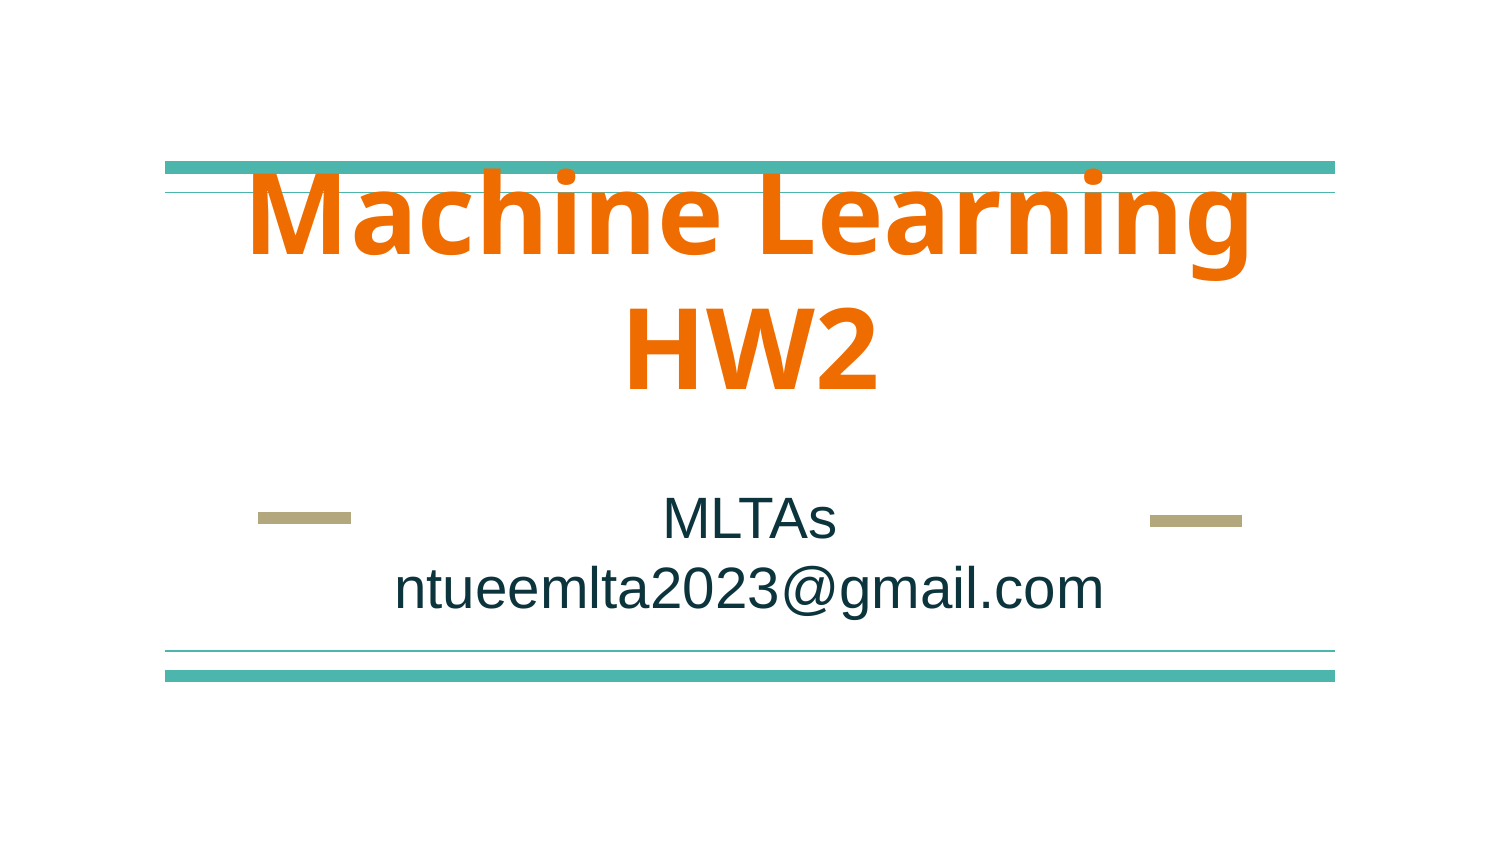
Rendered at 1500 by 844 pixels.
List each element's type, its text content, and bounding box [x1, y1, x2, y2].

text_box Machine Learning HW2 [164, 259, 1336, 427]
text_box MLTAs ntueemlta2023@gmail.com [51, 464, 1449, 595]
